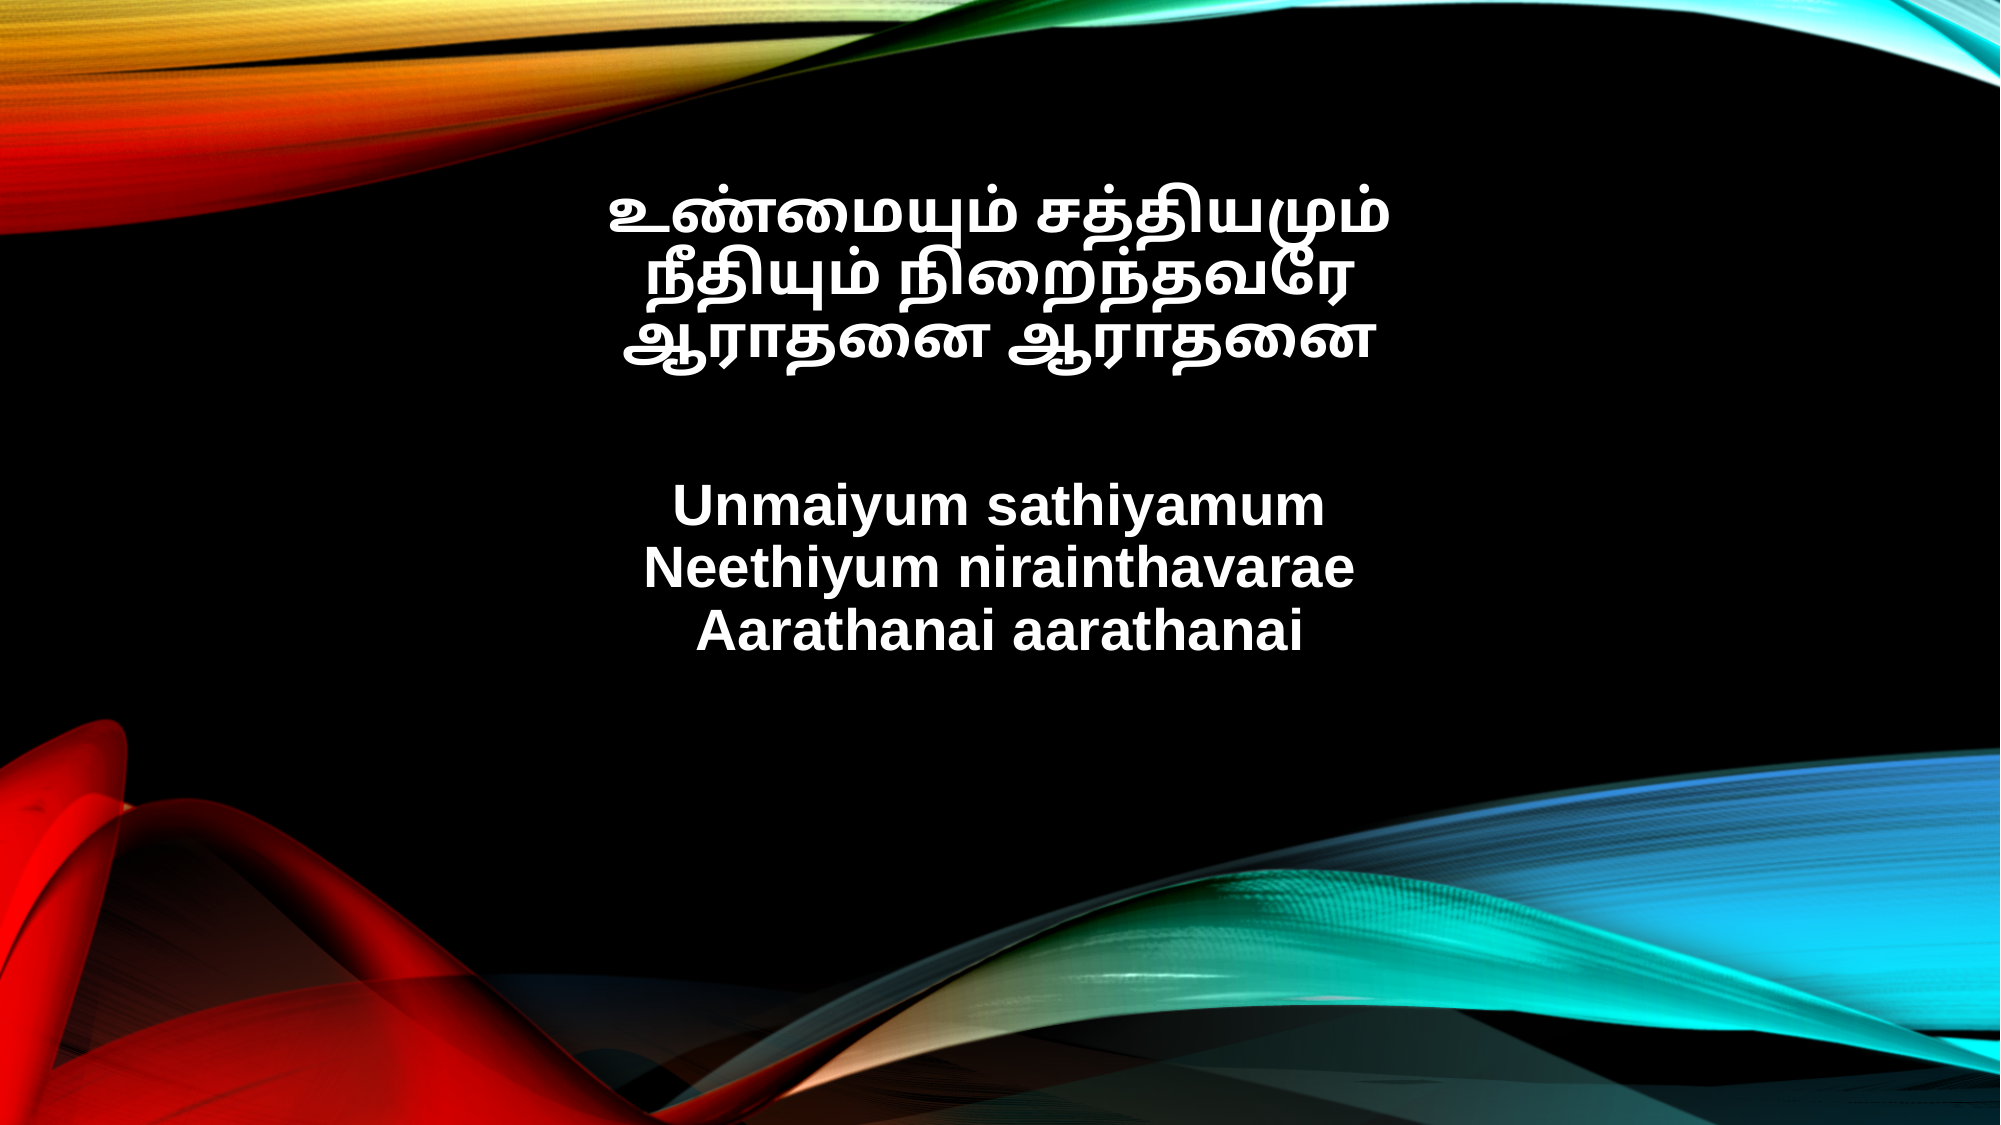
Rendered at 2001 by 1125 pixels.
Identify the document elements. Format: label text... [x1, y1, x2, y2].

subtitle உண்மையும் சத்தியமும் நீதியும் நிறைந்தவரே ஆராதனை ஆராதனை Unmaiyum sathiyamum Neethiyum nirainthavarae Aarathanai aarathanai [0, 0, 2000, 1125]
